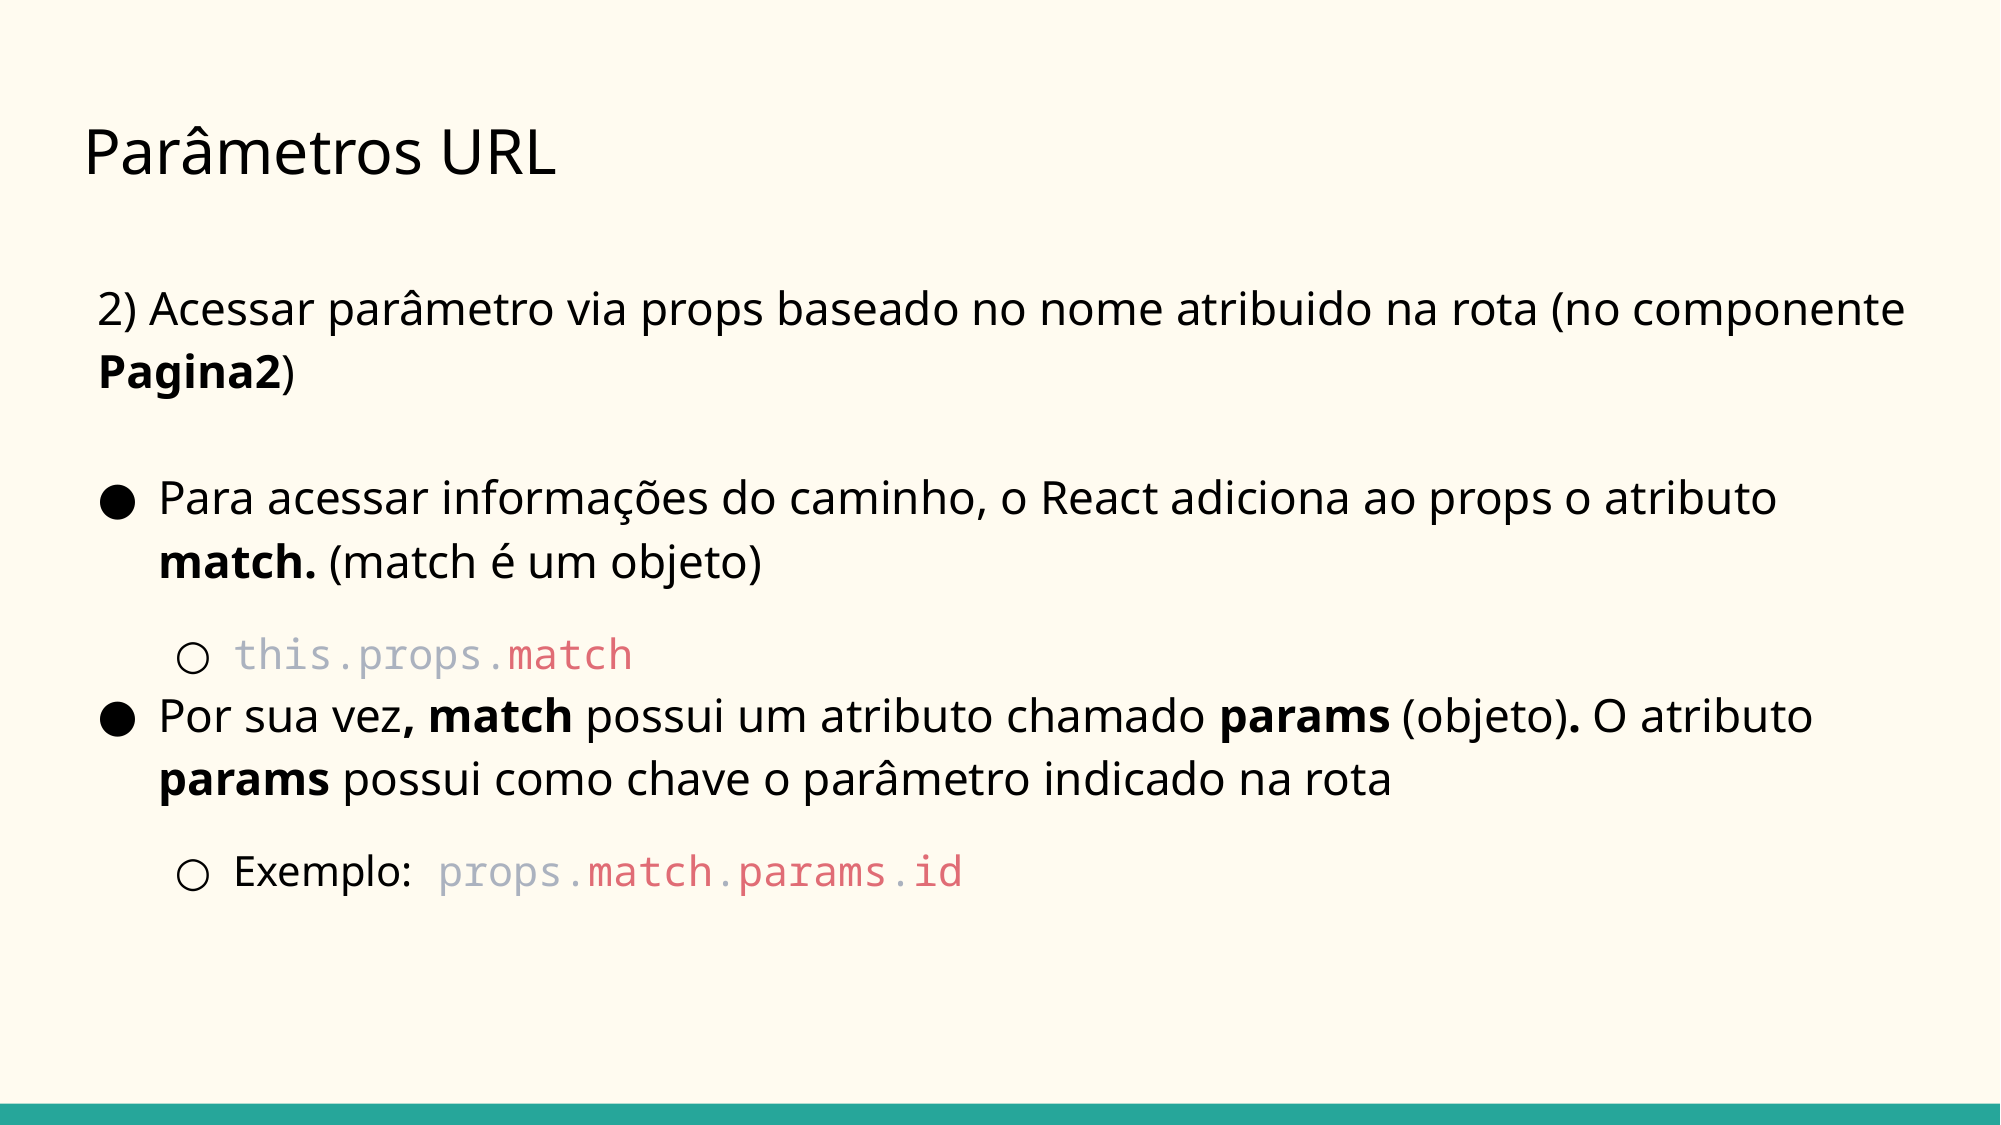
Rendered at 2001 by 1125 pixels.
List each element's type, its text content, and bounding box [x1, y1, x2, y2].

title Parâmetros URL [68, 97, 1932, 232]
list 2) Acessar parâmetro via props baseado no nome atribuido na rota (no componente Pagina2) Para acessar informações do caminho, o React adiciona ao props o atributo match. (match é um objeto) this.props.match Por sua vez, match possui um atributo chamado params (objeto). O atributo params possui como chave o parâmetro indicado na rota Exemplo: props.match.params.id [68, 256, 1932, 1000]
